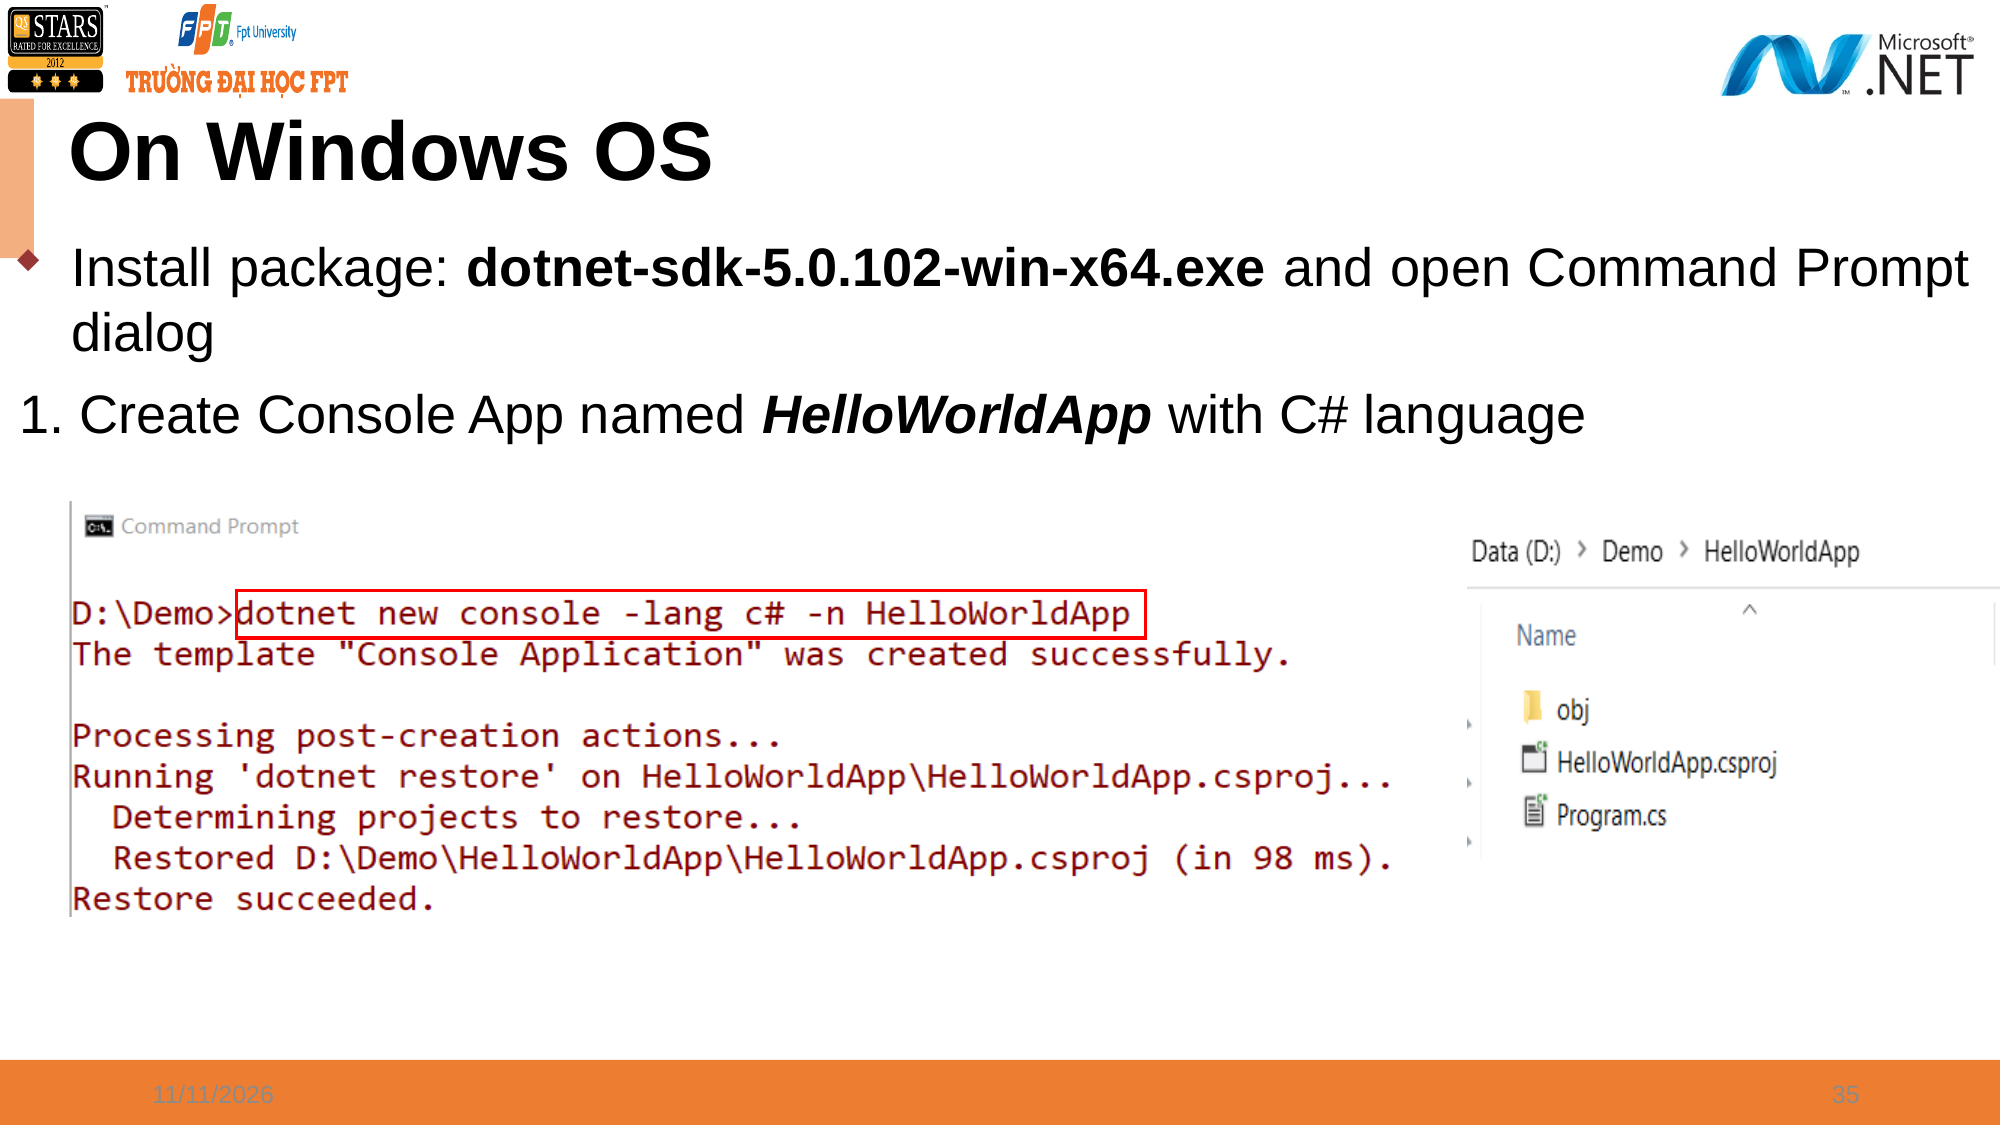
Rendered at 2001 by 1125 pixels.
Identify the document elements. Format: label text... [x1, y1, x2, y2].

slide_number 35 [1424, 1063, 1875, 1123]
title On Windows OS [53, 106, 837, 201]
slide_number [137, 1063, 588, 1123]
text_box Install package: dotnet-sdk-5.0.102-win-x64.exe and open Command Prompt dialog [0, 224, 1986, 370]
picture [1467, 517, 2000, 859]
picture [1685, 0, 2001, 129]
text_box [69, 501, 1425, 917]
text_box 1. Create Console App named HelloWorldApp with C# language [4, 372, 1839, 470]
